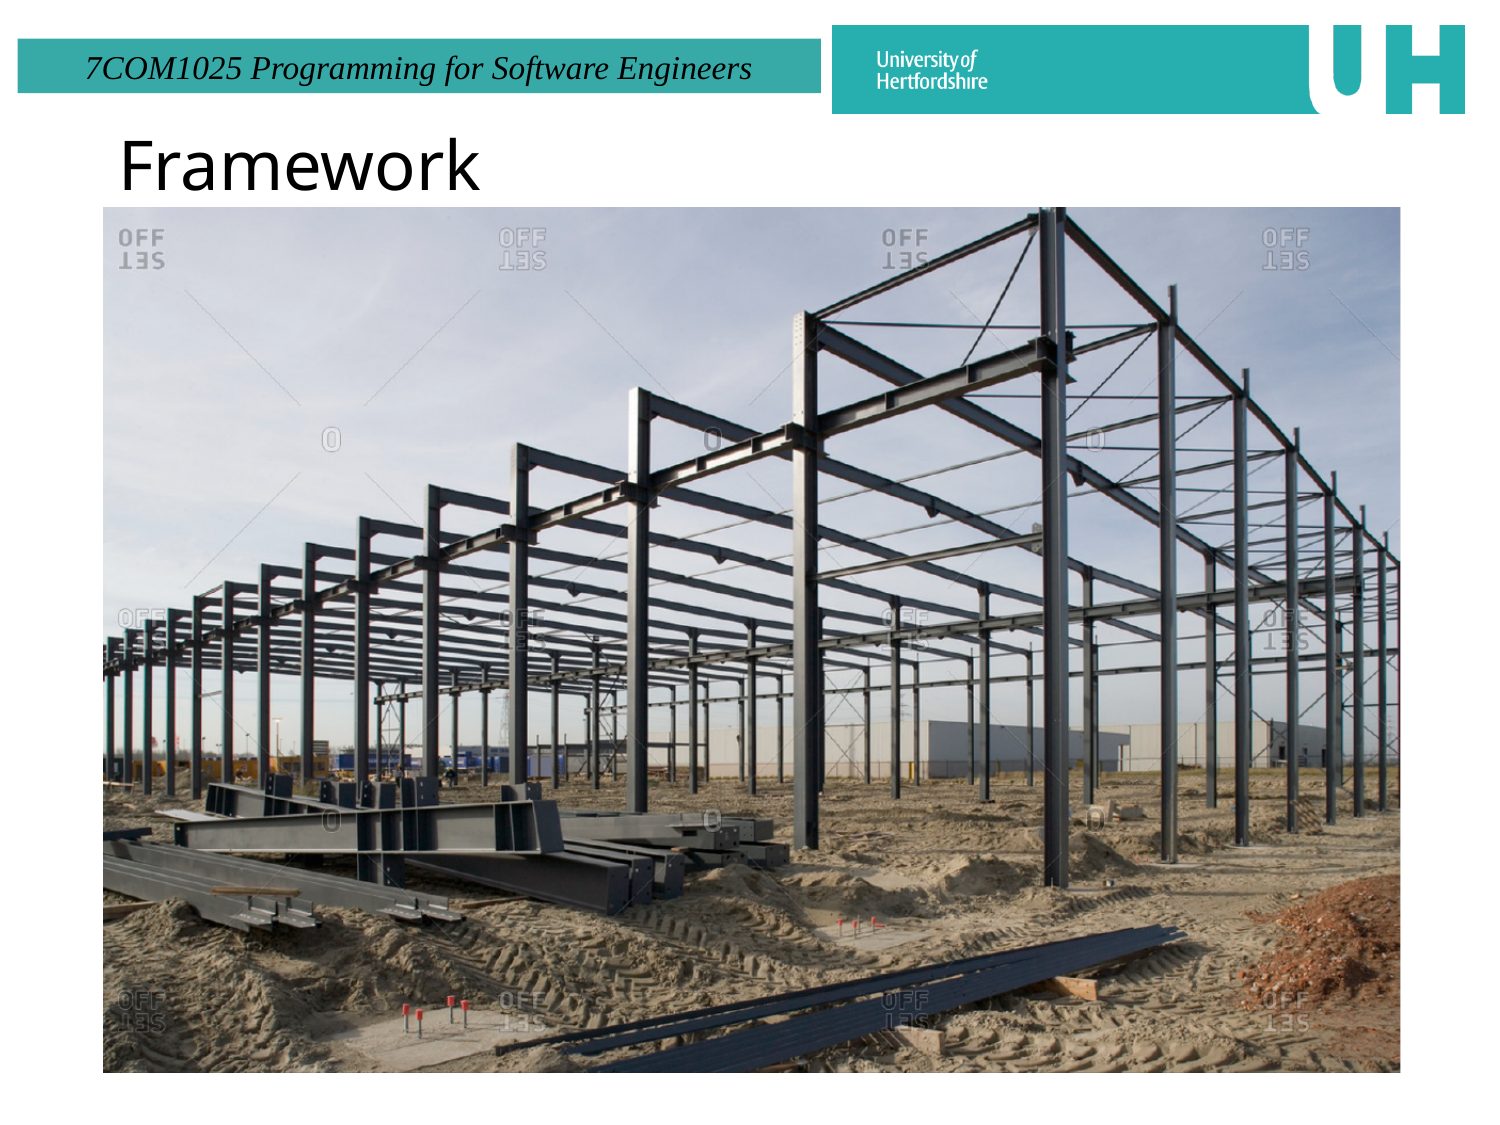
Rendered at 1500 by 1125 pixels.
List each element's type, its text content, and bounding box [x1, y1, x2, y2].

picture [832, 25, 1465, 114]
picture [103, 207, 1401, 1073]
title Framework [103, 59, 1397, 207]
